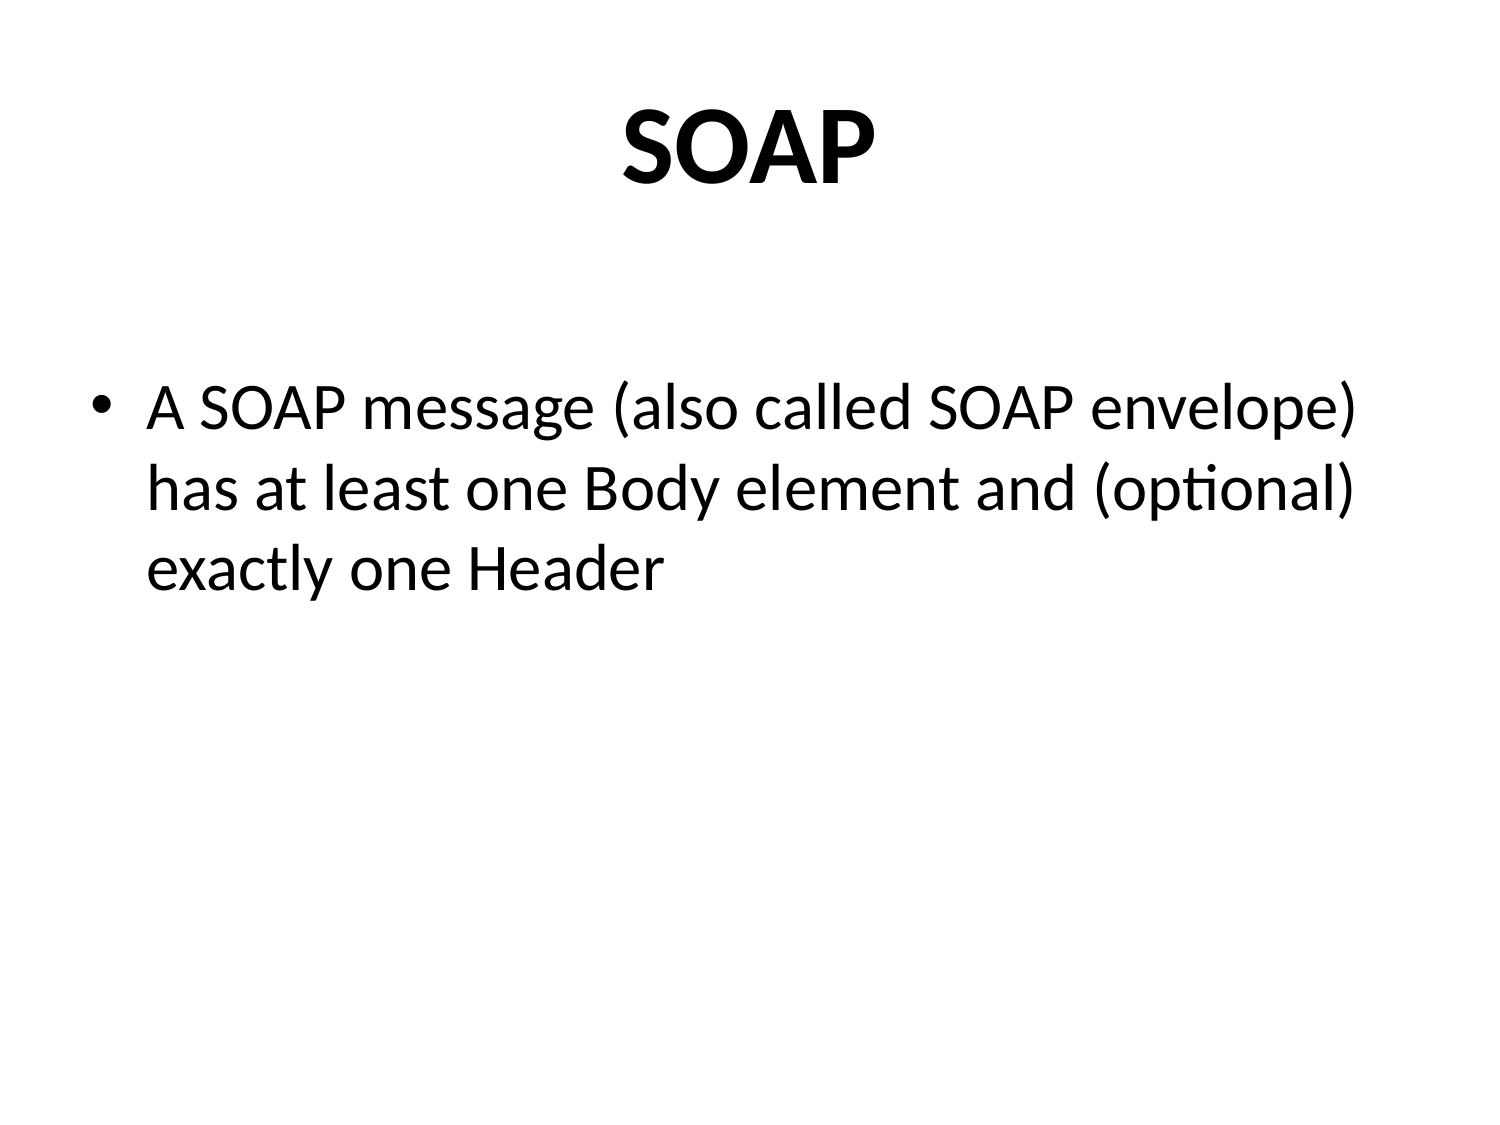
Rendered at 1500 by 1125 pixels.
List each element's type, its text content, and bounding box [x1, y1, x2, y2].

list A SOAP message (also called SOAP envelope) has at least one Body element and (optional) exactly one Header [75, 262, 1425, 1005]
title SOAP [75, 45, 1425, 233]
